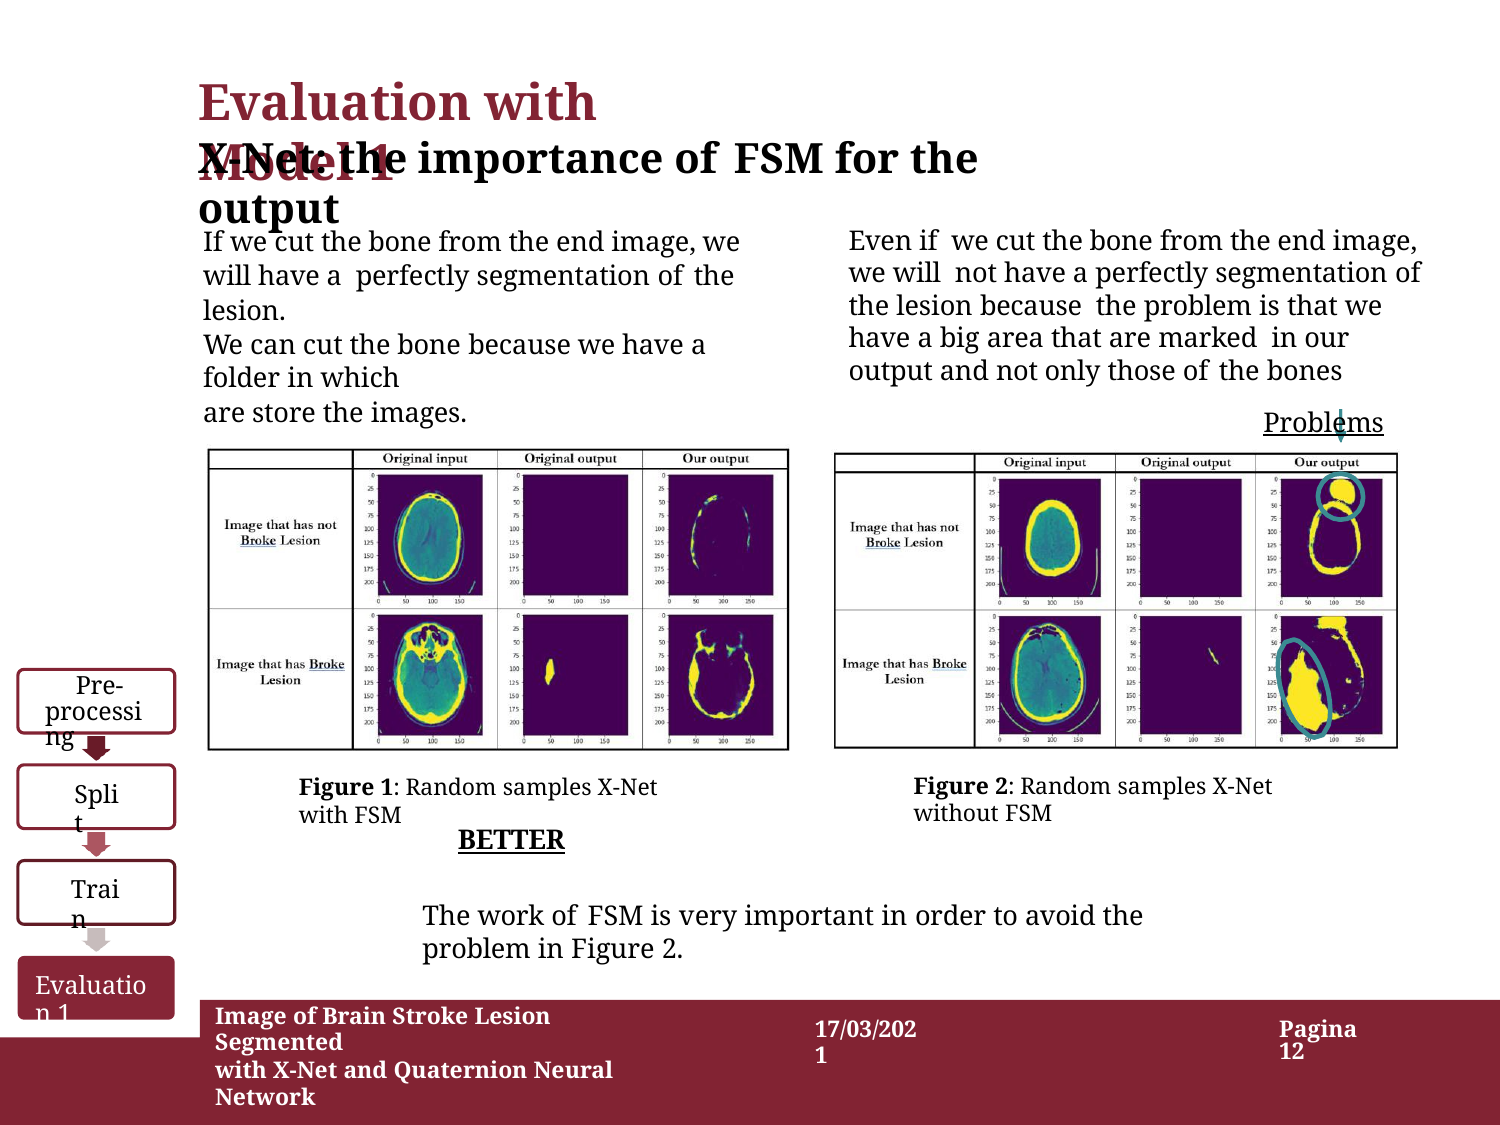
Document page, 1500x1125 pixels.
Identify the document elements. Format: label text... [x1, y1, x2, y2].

title Evaluation with Model 1 [196, 68, 715, 129]
text_box Even if we cut the bone from the end image, we will not have a perfectly segmentation of the lesion because the problem is that we have a big area that are marked in our output and not only those of the bones Problems [846, 221, 1431, 438]
footer Image of Brain Stroke Lesion Segmented with X-Net and Quaternion Neural Network [212, 1028, 651, 1125]
text_box X-Net: the importance of FSM for the output [195, 129, 999, 232]
slide_number Pagina 12 [1277, 1028, 1381, 1125]
text_box If we cut the bone from the end image, we will have a perfectly segmentation of the lesion. We can cut the bone because we have a folder in which are store the images. [201, 220, 783, 407]
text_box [17, 408, 1401, 1020]
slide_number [812, 1028, 925, 1125]
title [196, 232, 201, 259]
